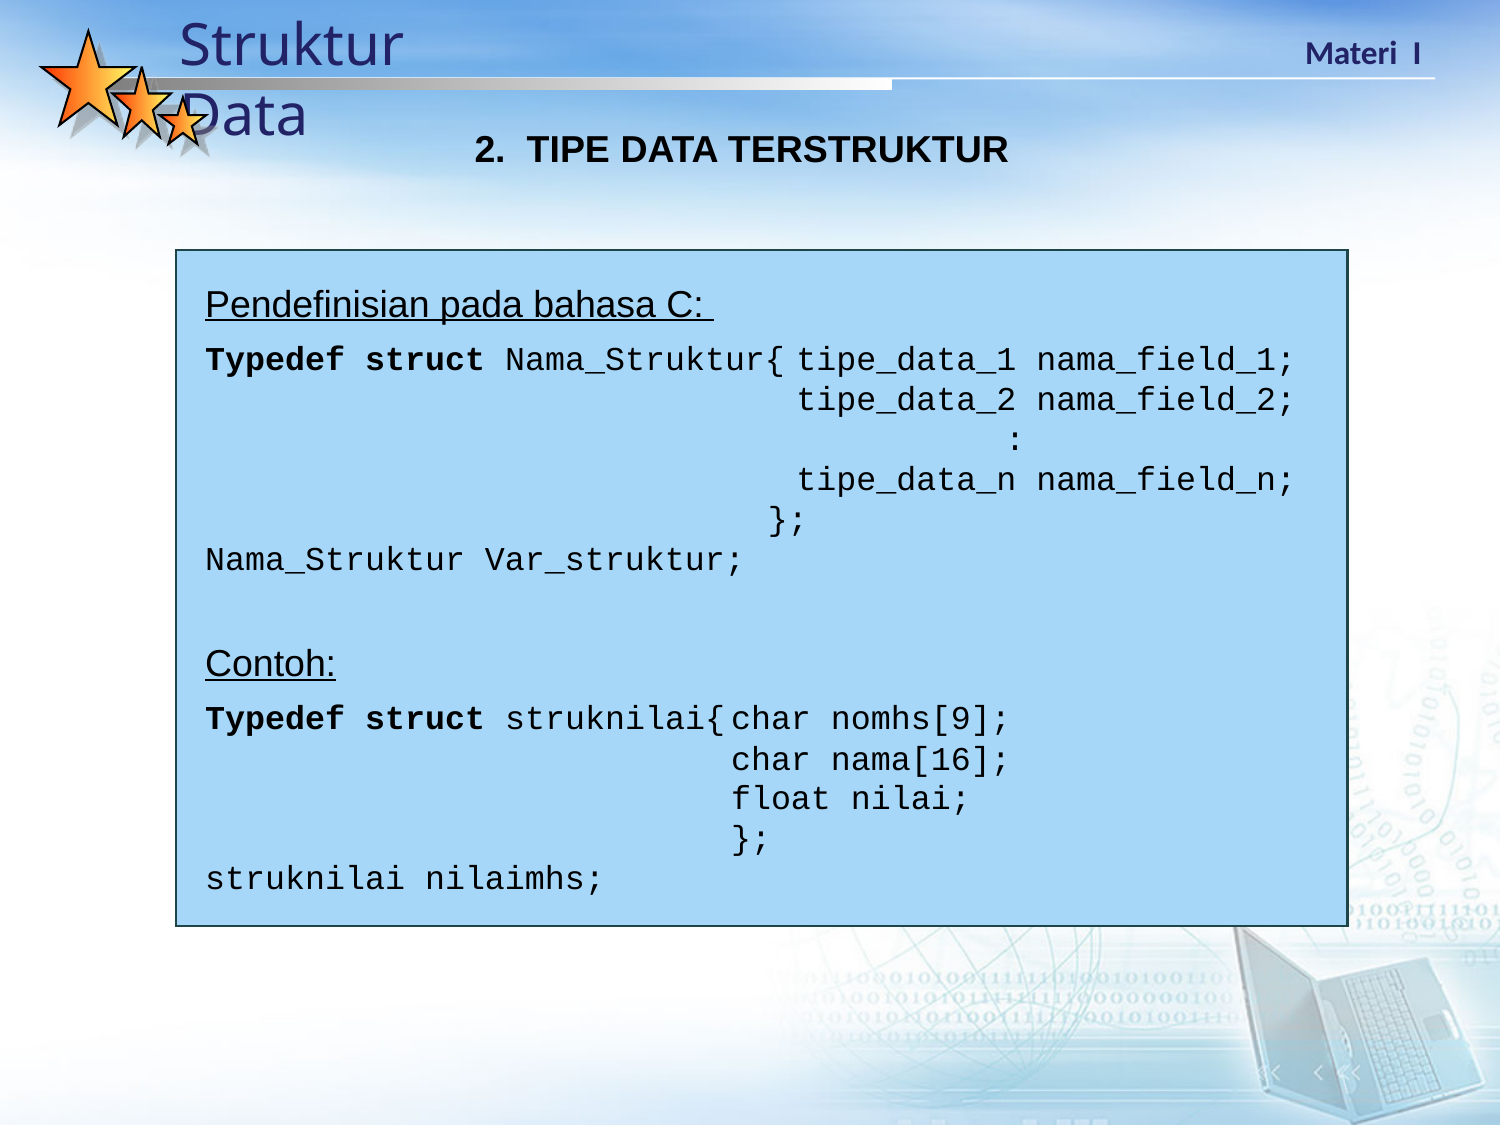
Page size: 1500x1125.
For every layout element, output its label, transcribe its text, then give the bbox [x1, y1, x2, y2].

text_box Pendefinisian pada bahasa C: Typedef struct Nama_Struktur{ tipe_data_1 nama_field_1; tipe_data_2 nama_field_2; : tipe_data_n nama_field_n; }; Nama_Struktur Var_struktur; Contoh: Typedef struct struknilai{ char nomhs[9]; char nama[16]; float nilai; }; struknilai nilaimhs; [175, 250, 1348, 926]
text_box 2. TIPE DATA TERSTRUKTUR [459, 117, 1025, 177]
picture [0, 0, 1500, 1125]
